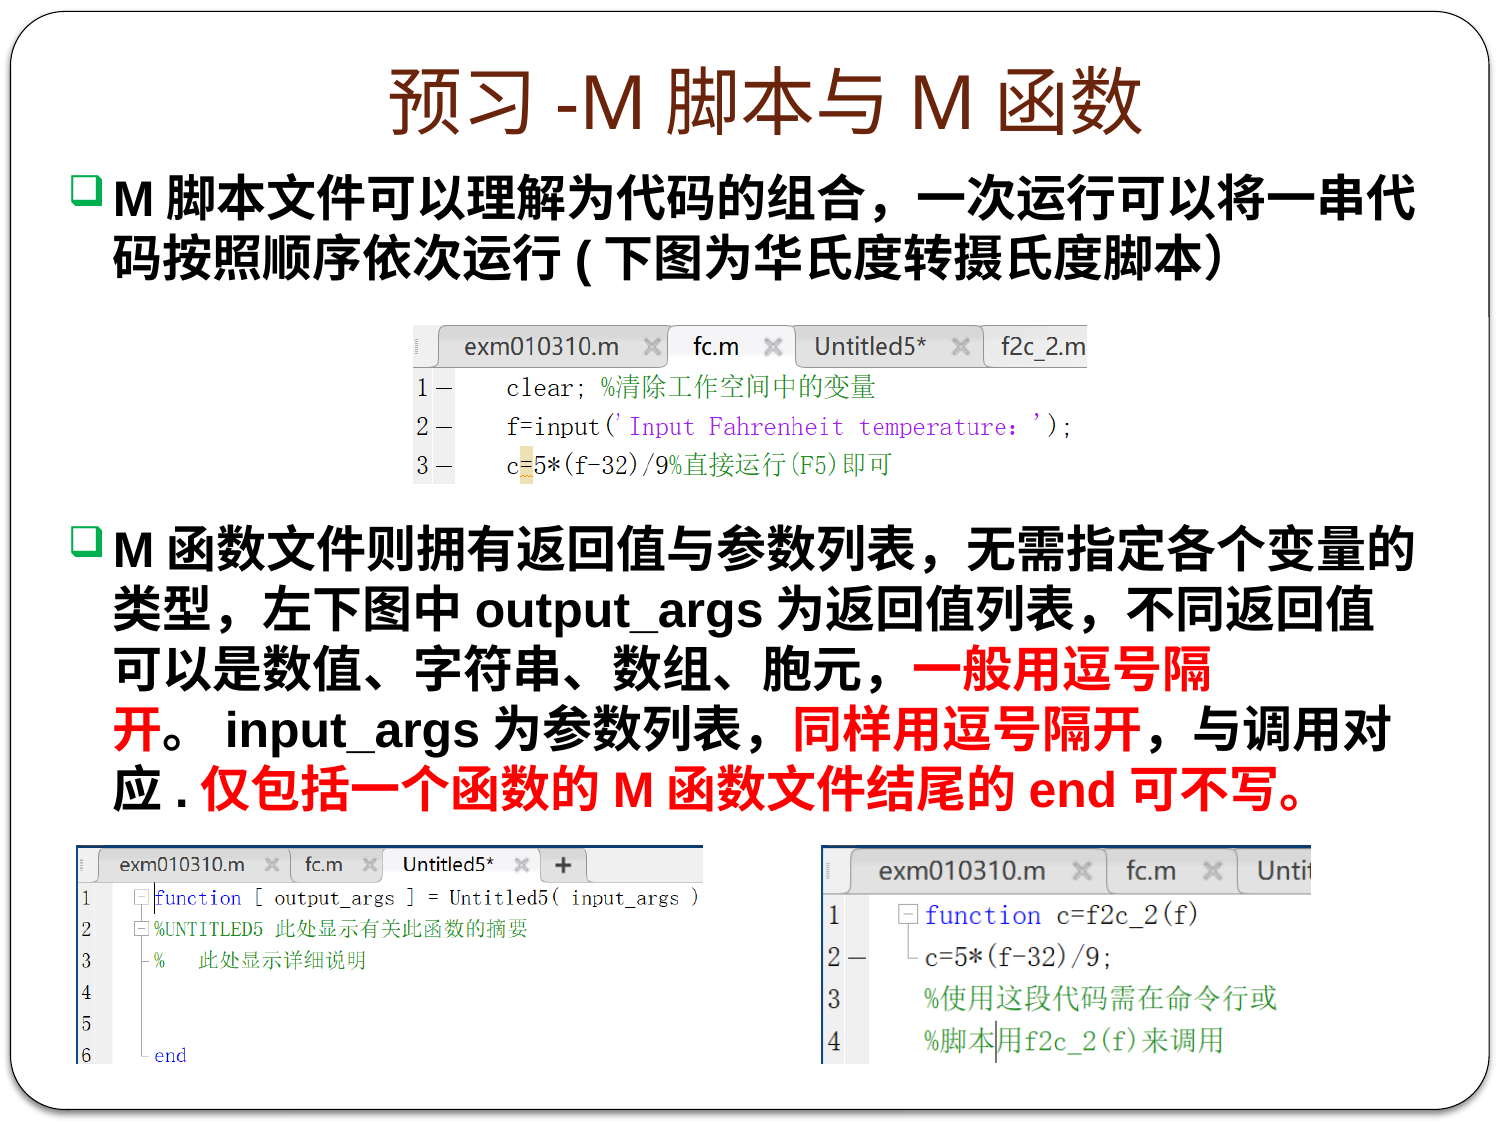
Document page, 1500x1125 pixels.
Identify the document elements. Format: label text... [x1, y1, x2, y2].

title 预习-M脚本与M函数 [128, 0, 1404, 159]
text_box M函数文件则拥有返回值与参数列表，无需指定各个变量的类型，左下图中output_args为返回值列表，不同返回值可以是数值、字符串、数组、胞元，一般用逗号隔开。input_args为参数列表，同样用逗号隔开，与调用对应.仅包括一个函数的M函数文件结尾的end可不写。 [53, 510, 1438, 825]
picture [412, 325, 1087, 484]
picture [820, 845, 1312, 1064]
picture [76, 845, 703, 1064]
text_box M脚本文件可以理解为代码的组合，一次运行可以将一串代码按照顺序依次运行(下图为华氏度转摄氏度脚本） [53, 159, 1438, 295]
